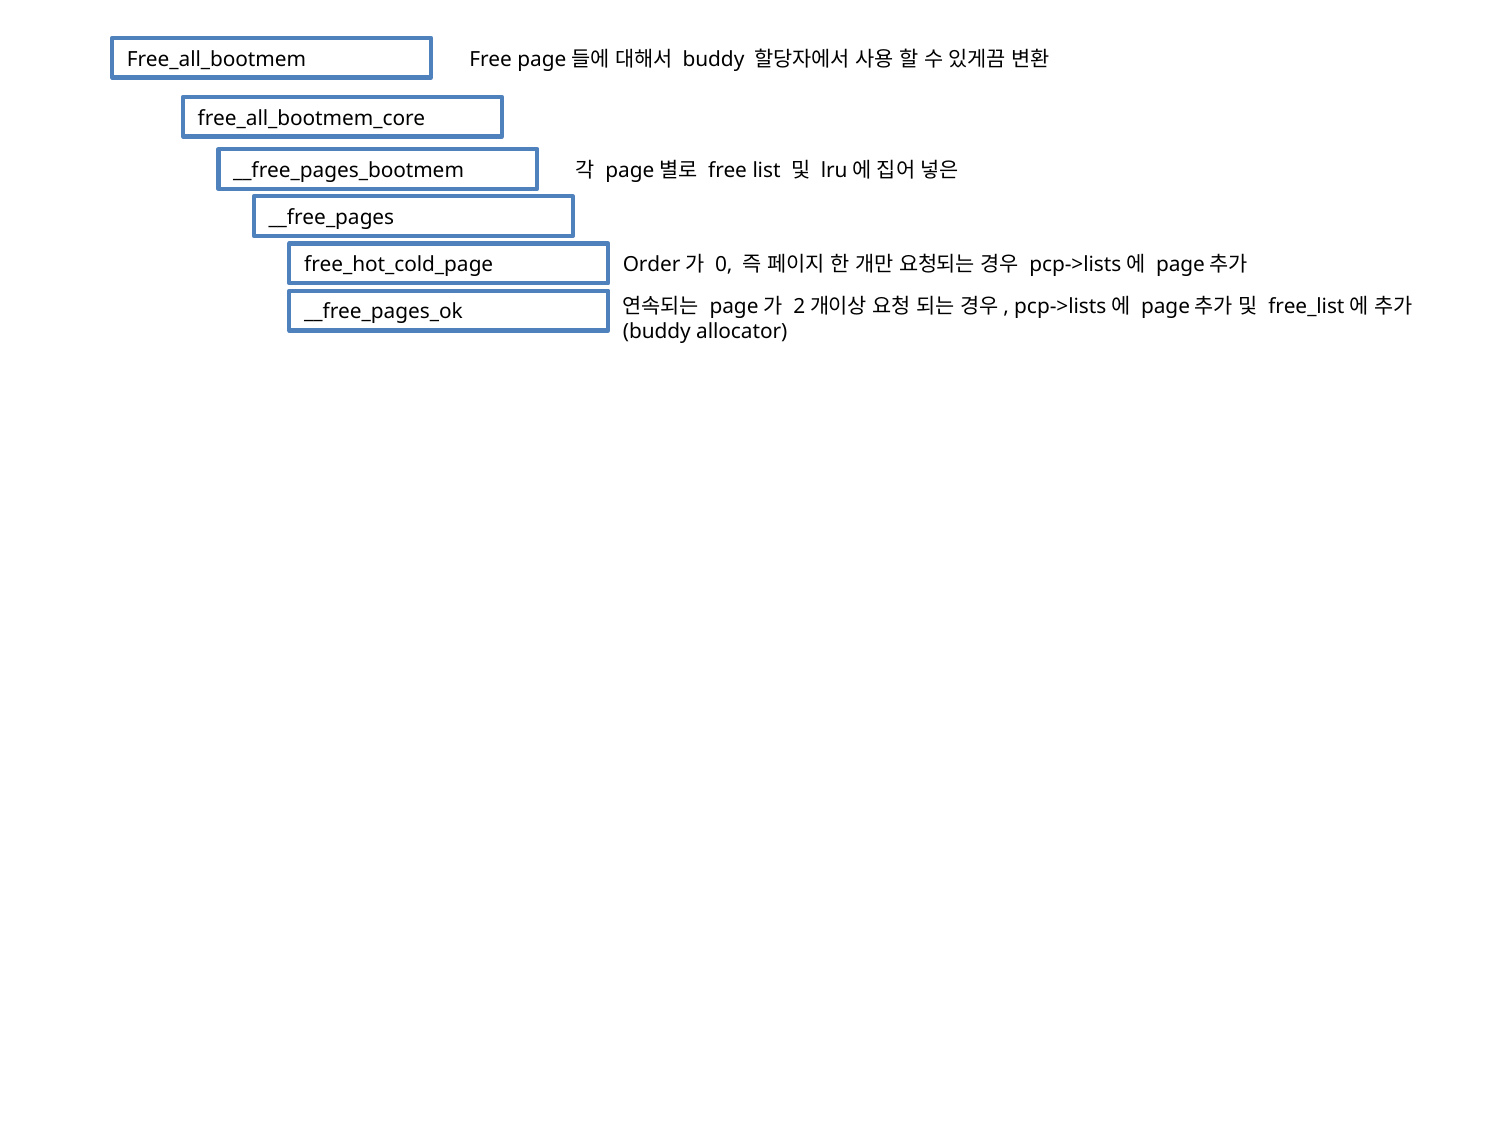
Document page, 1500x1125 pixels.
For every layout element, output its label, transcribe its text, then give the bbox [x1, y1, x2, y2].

text_box Order가 0, 즉 페이지 한 개만 요청되는 경우 pcp->lists에 page추가 [608, 243, 1483, 284]
text_box Free_all_bootmem [110, 36, 433, 80]
text_box 각 page별로 free list 및 lru에 집어 넣은 [560, 149, 1436, 189]
text_box __free_pages_ok [287, 289, 608, 333]
text_box free_hot_cold_page [287, 241, 610, 285]
text_box 연속되는 page가 2개이상 요청 되는 경우, pcp->lists에 page추가 및 free_list에 추가(buddy allocator) [608, 285, 1483, 351]
text_box free_all_bootmem_core [181, 95, 504, 139]
text_box __free_pages [252, 194, 575, 238]
text_box __free_pages_bootmem [216, 147, 539, 191]
text_box Free page들에 대해서 buddy 할당자에서 사용 할 수 있게끔 변환 [454, 37, 1471, 78]
